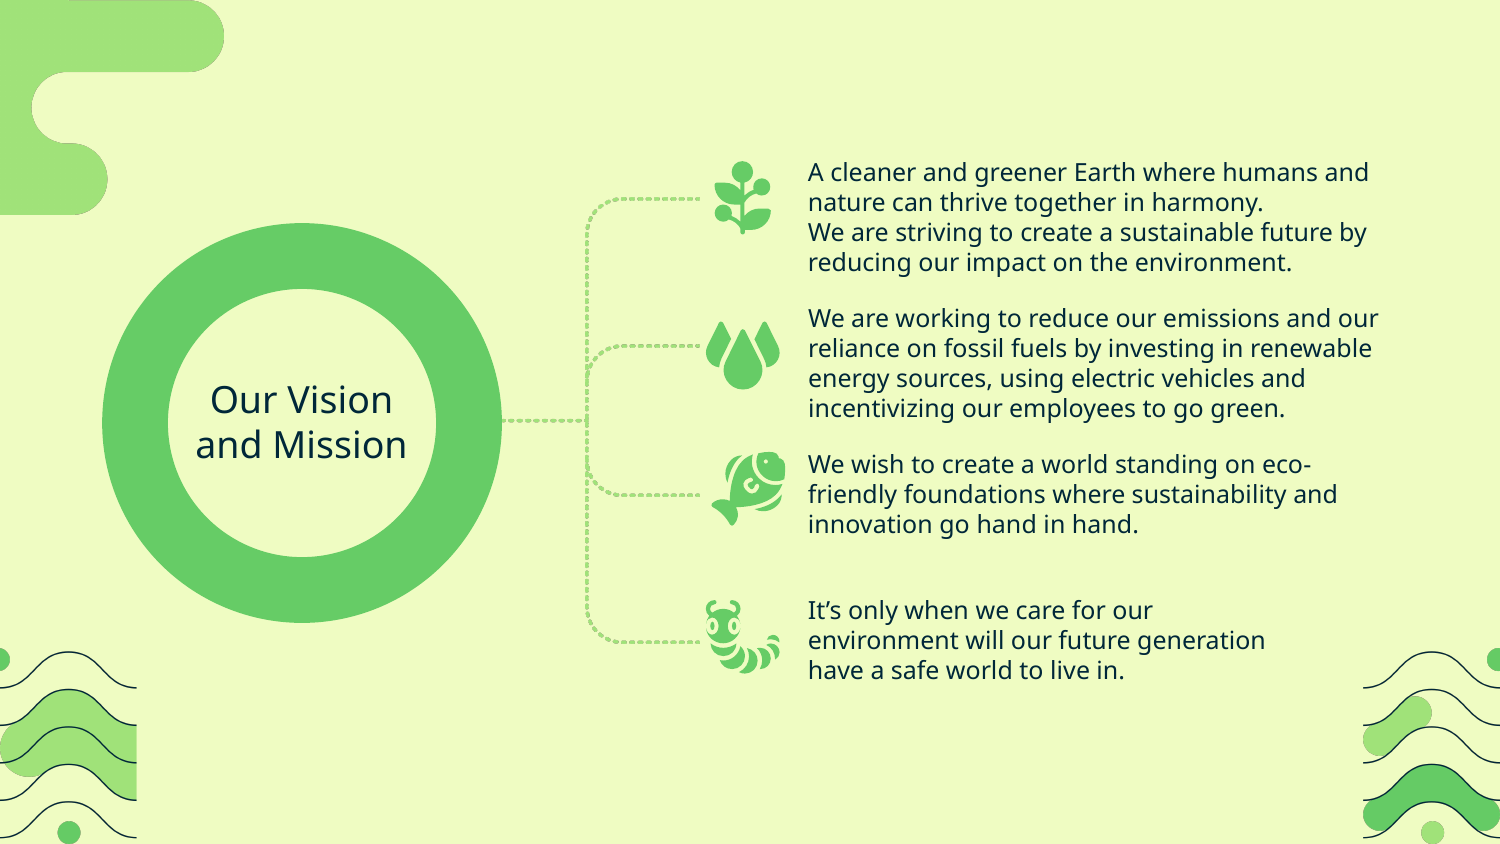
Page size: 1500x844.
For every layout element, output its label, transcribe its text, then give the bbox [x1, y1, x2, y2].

text_box [102, 223, 496, 623]
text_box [705, 599, 780, 674]
picture [0, 0, 224, 215]
picture [0, 648, 137, 844]
text_box We wish to create a world standing on eco-friendly foundations where sustainability and innovation go hand in hand. [796, 442, 1393, 555]
text_box A cleaner and greener Earth where humans and nature can thrive together in harmony. We are striving to create a sustainable future by reducing our impact on the environment. [796, 150, 1393, 263]
picture [1363, 648, 1500, 844]
text_box It’s only when we care for our environment will our future generation have a safe world to live in. [796, 589, 1282, 719]
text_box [702, 321, 783, 390]
text_box We are working to reduce our emissions and our reliance on fossil fuels by investing in renewable energy sources, using electric vehicles and incentivizing our employees to go green. [796, 296, 1425, 440]
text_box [710, 451, 786, 526]
text_box Our Vision and Mission [166, 369, 437, 472]
picture [501, 197, 700, 644]
text_box [714, 161, 771, 235]
